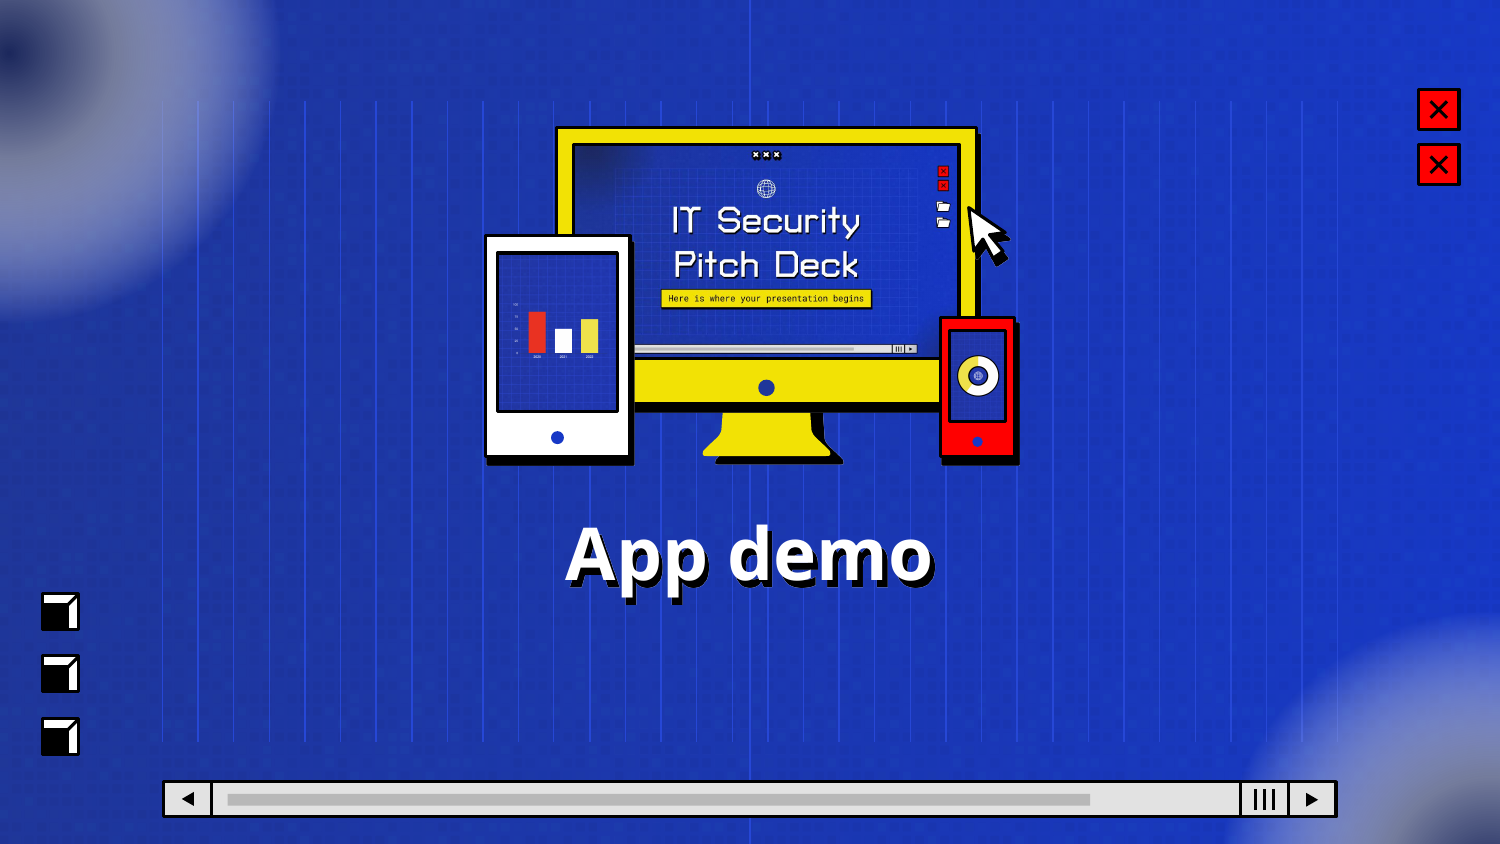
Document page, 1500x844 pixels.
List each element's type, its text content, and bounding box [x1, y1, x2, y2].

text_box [484, 235, 631, 457]
picture [949, 330, 1006, 423]
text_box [556, 127, 977, 315]
picture [497, 252, 618, 412]
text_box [939, 316, 1016, 457]
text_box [635, 366, 934, 457]
picture [573, 144, 960, 360]
text_box [980, 215, 1006, 259]
title App demo [415, 506, 1085, 597]
